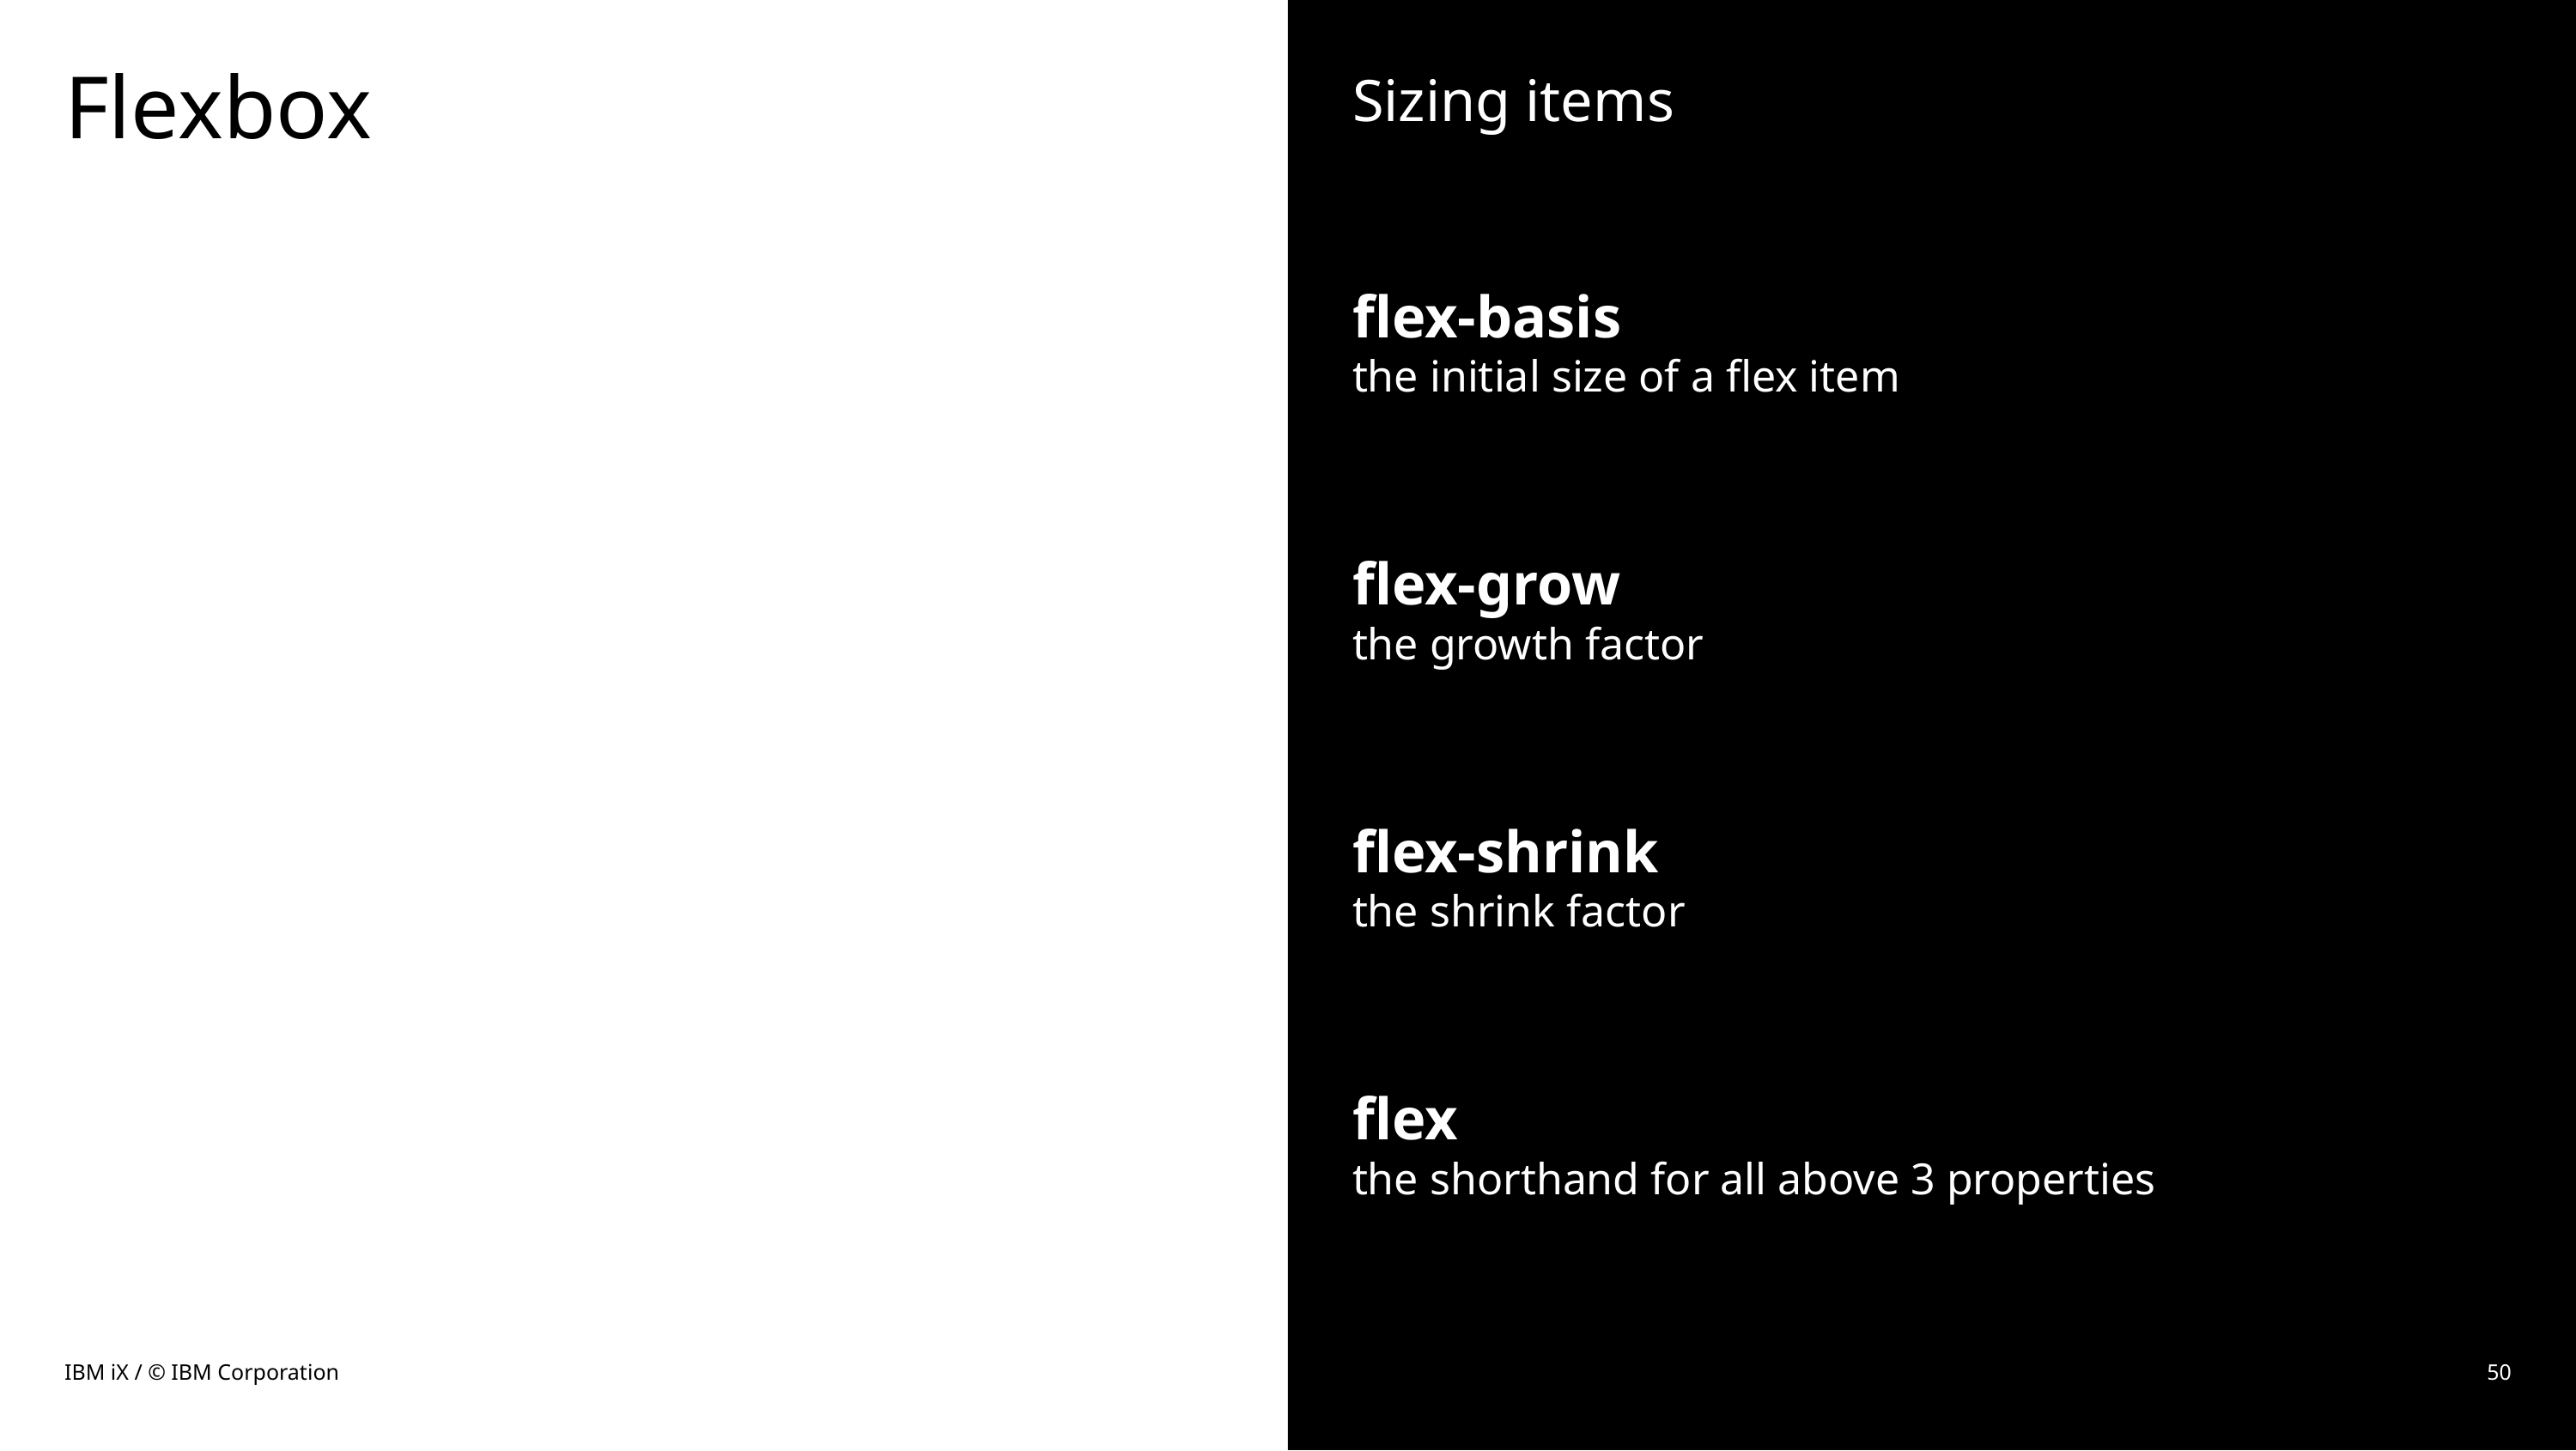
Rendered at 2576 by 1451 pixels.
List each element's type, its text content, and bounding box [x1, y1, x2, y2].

list Sizing items flex-basis the initial size of a flex item flex-grow the growth factor flex-shrink the shrink factor flex the shorthand for all above 3 properties [1352, 64, 2512, 1270]
footer IBM iX / © IBM Corporation [64, 1350, 1224, 1397]
slide_number 50 [1996, 1350, 2512, 1397]
title Flexbox [64, 64, 1224, 1270]
